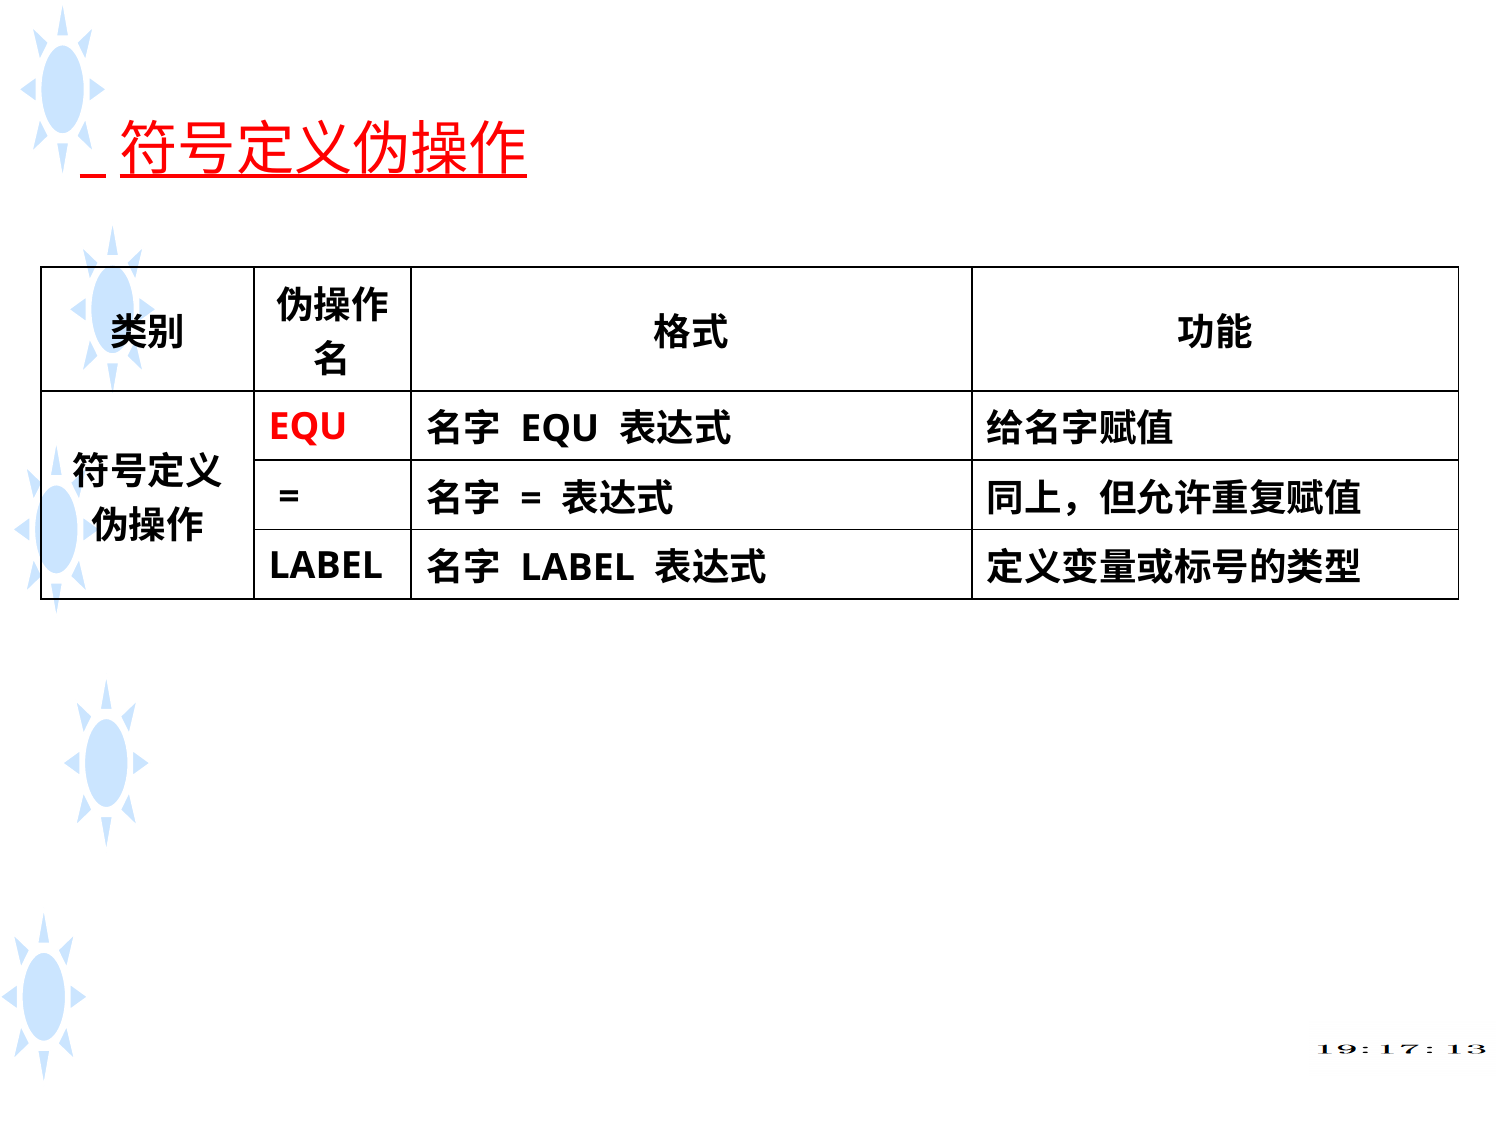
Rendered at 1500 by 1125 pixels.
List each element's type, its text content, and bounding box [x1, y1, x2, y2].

table_cell 名字 LABEL 表达式 [412, 530, 971, 598]
table_cell 名字 = 表达式 [412, 461, 971, 529]
table_cell 给名字赋值 [973, 392, 1458, 459]
table_cell 名字 EQU 表达式 [412, 392, 971, 459]
table_header 伪操作名 [255, 268, 410, 390]
table_cell LABEL [255, 530, 410, 598]
table_header 功能 [973, 268, 1458, 390]
table_cell EQU [255, 392, 410, 459]
table_cell 定义变量或标号的类型 [973, 530, 1458, 598]
slide_number [1074, 1012, 1451, 1091]
table_header 格式 [412, 268, 971, 390]
table_header 类别 [42, 268, 253, 390]
table_cell 符号定义伪操作 [42, 392, 253, 598]
table_cell = [255, 461, 410, 529]
text_box 符号定义伪操作 [64, 90, 756, 189]
table_cell 同上，但允许重复赋值 [973, 461, 1458, 529]
